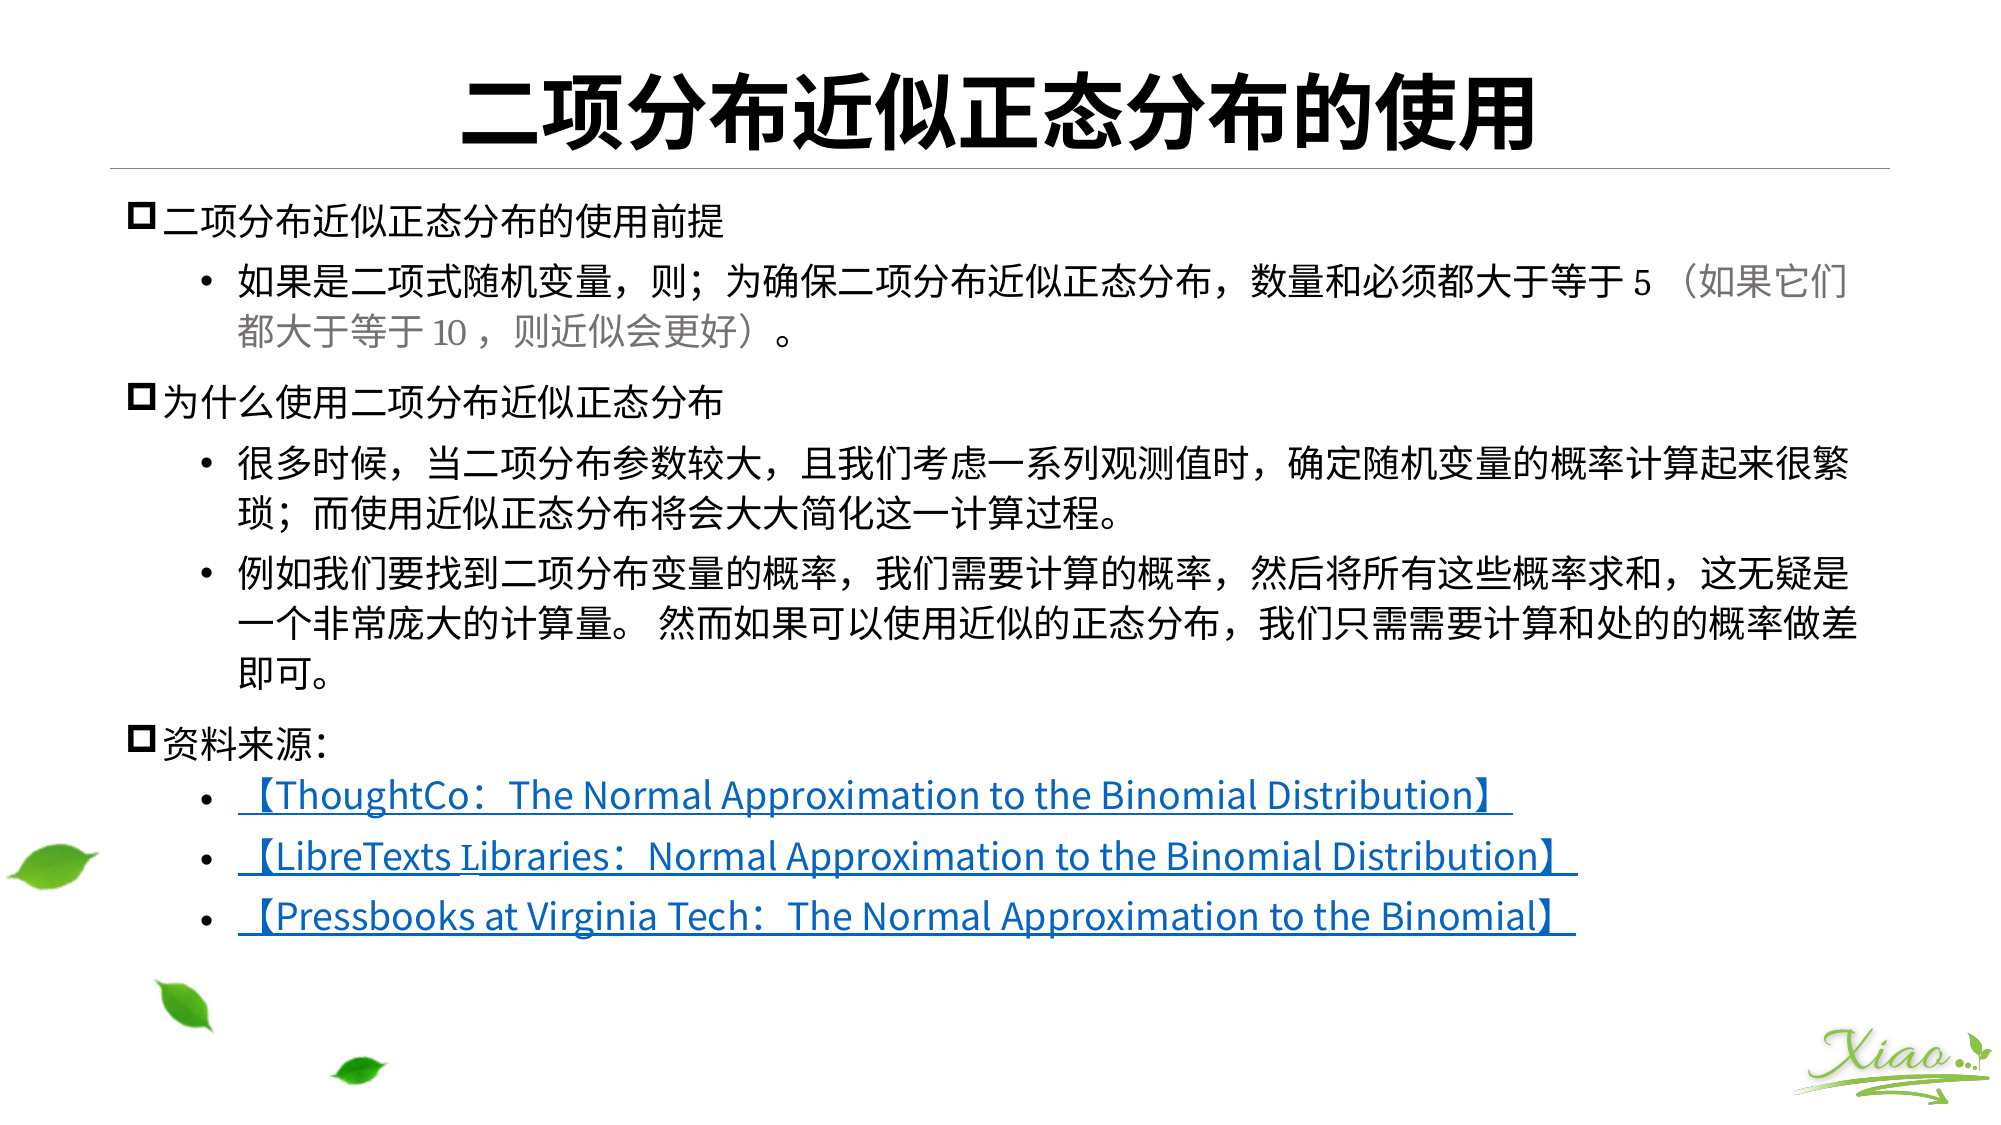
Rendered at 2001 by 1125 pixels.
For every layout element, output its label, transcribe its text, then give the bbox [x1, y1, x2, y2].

picture [1794, 1004, 1992, 1109]
picture [326, 1050, 394, 1093]
title 二项分布近似正态分布的使用 [109, 0, 1890, 169]
picture [0, 833, 107, 902]
picture [143, 964, 228, 1046]
